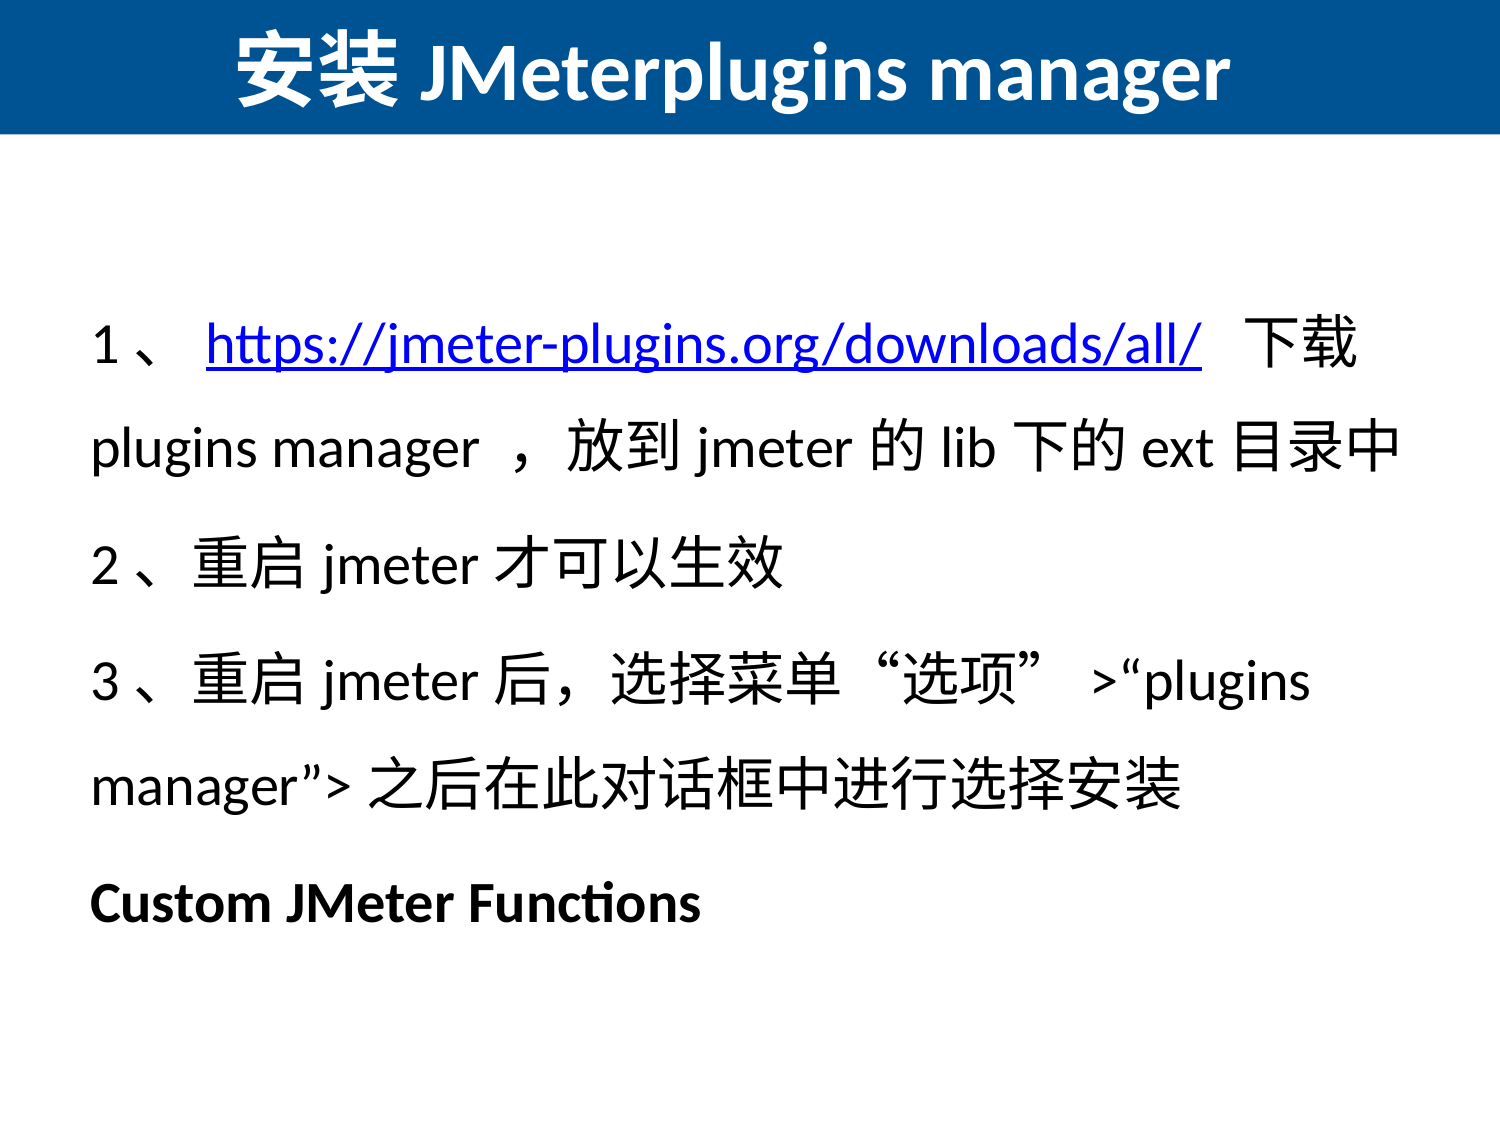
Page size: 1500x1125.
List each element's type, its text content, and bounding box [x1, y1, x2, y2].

list 1、https://jmeter-plugins.org/downloads/all/ 下载plugins manager ，放到jmeter的lib下的ext目录中 2、重启jmeter才可以生效 3、重启jmeter后，选择菜单“选项”>“plugins manager”>之后在此对话框中进行选择安装 Custom JMeter Functions [75, 262, 1425, 1005]
title 安装JMeterplugins manager [2, 0, 1483, 135]
